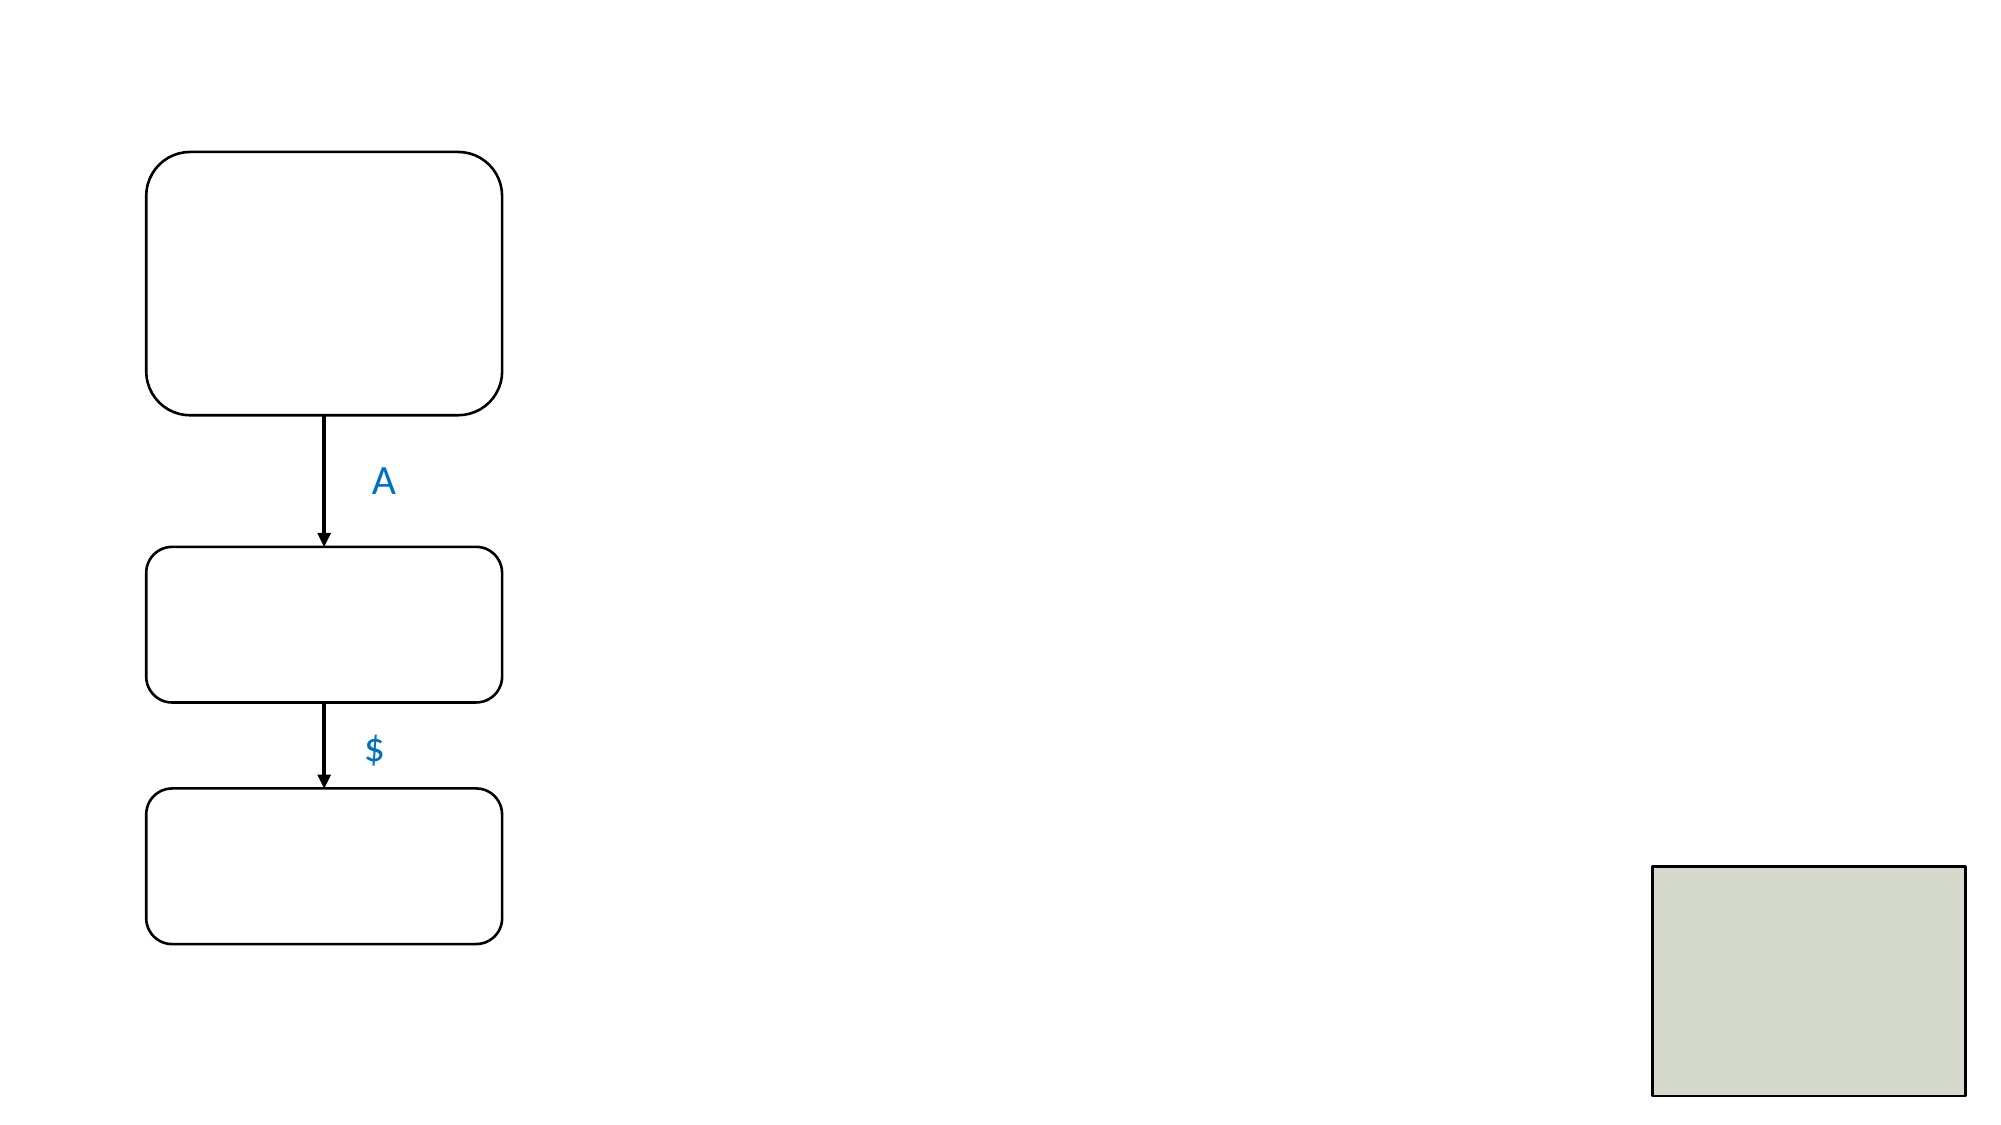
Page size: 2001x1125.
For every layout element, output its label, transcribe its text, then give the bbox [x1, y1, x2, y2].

text_box $ [349, 712, 414, 778]
text_box A [357, 445, 414, 511]
